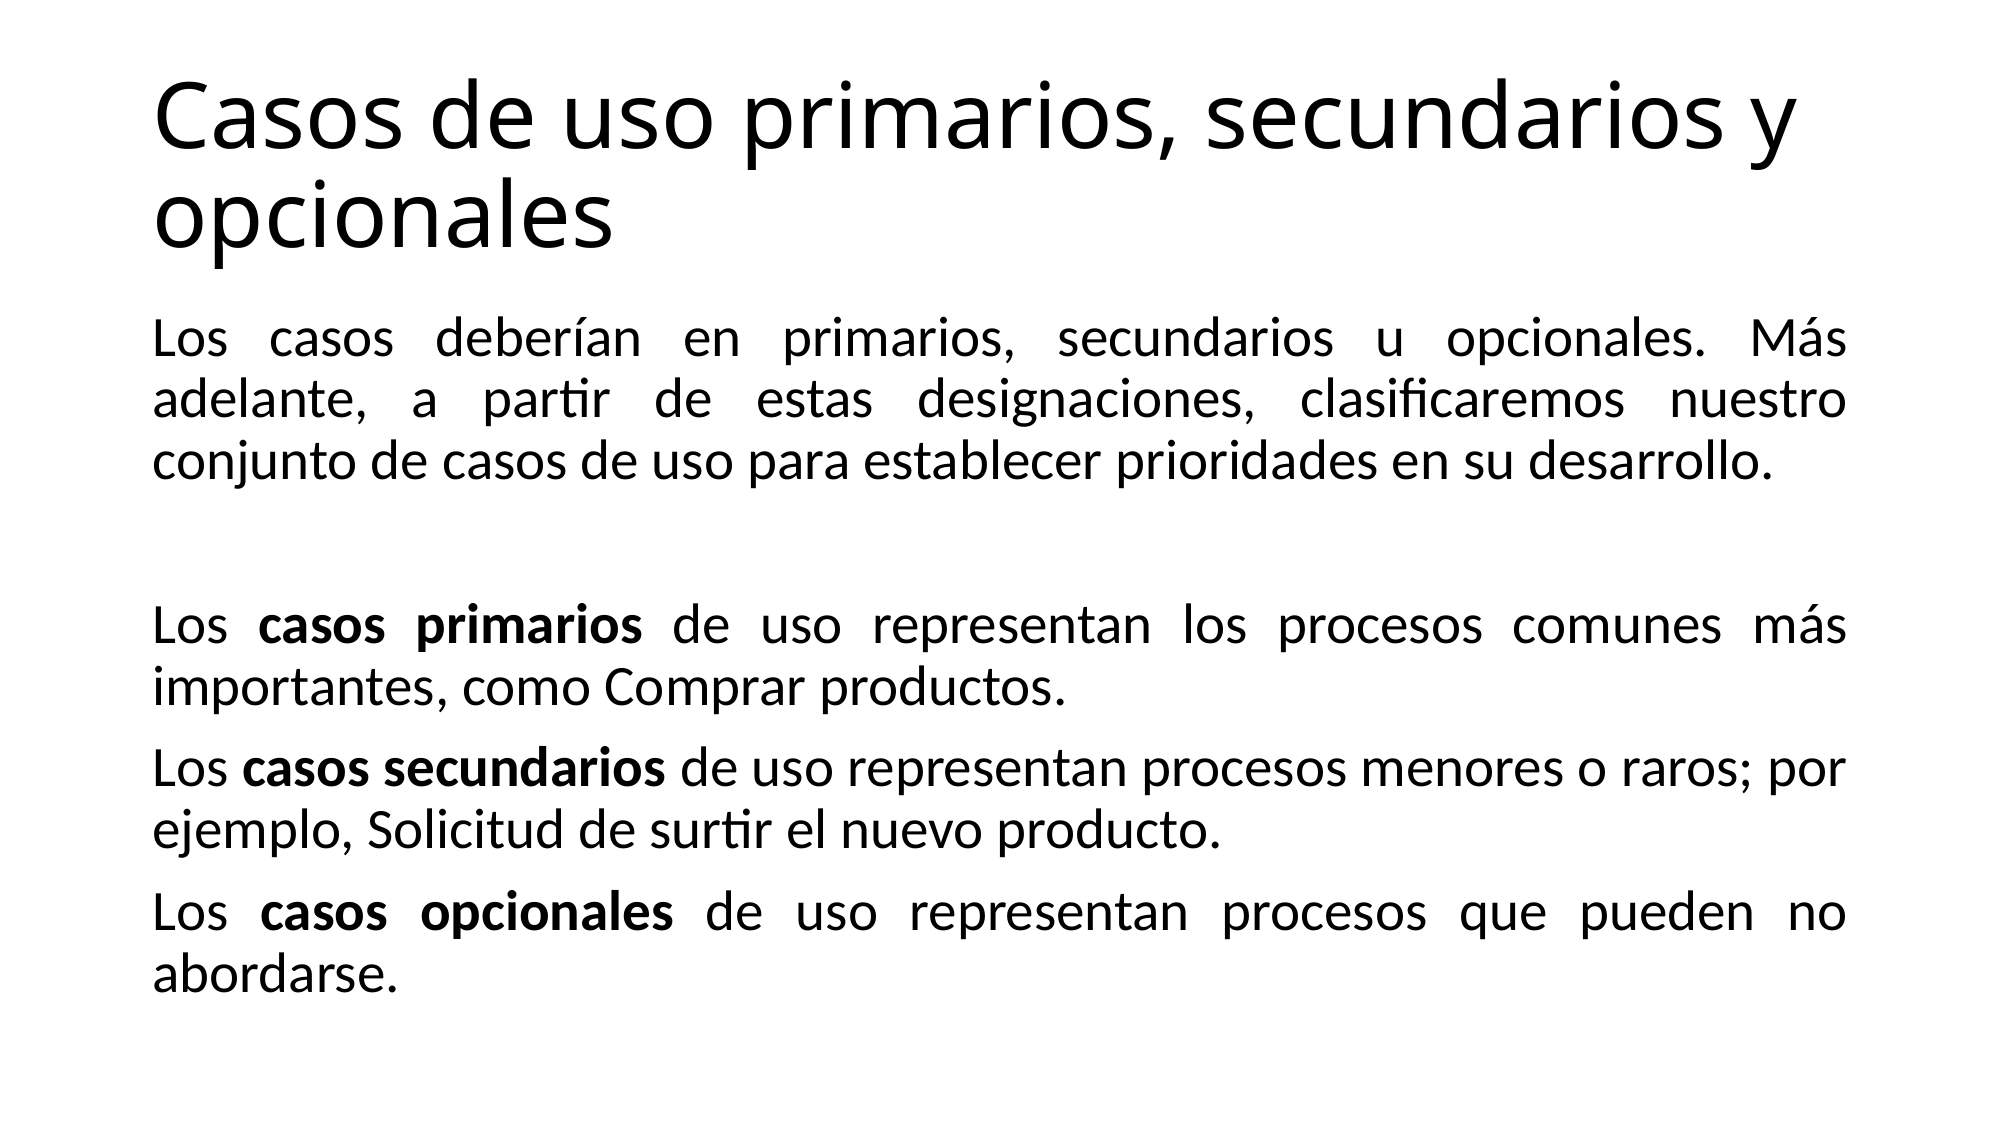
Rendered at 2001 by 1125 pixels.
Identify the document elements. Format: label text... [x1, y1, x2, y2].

title Casos de uso primarios, secundarios y opcionales [137, 59, 1863, 278]
list Los casos deberían en primarios, secundarios u opcionales. Más adelante, a partir de estas designaciones, clasificaremos nuestro conjunto de casos de uso para establecer prioridades en su desarrollo. Los casos primarios de uso representan los procesos comunes más importantes, como Comprar productos. Los casos secundarios de uso representan procesos menores o raros; por ejemplo, Solicitud de surtir el nuevo producto. Los casos opcionales de uso representan procesos que pueden no abordarse. [137, 299, 1863, 1014]
